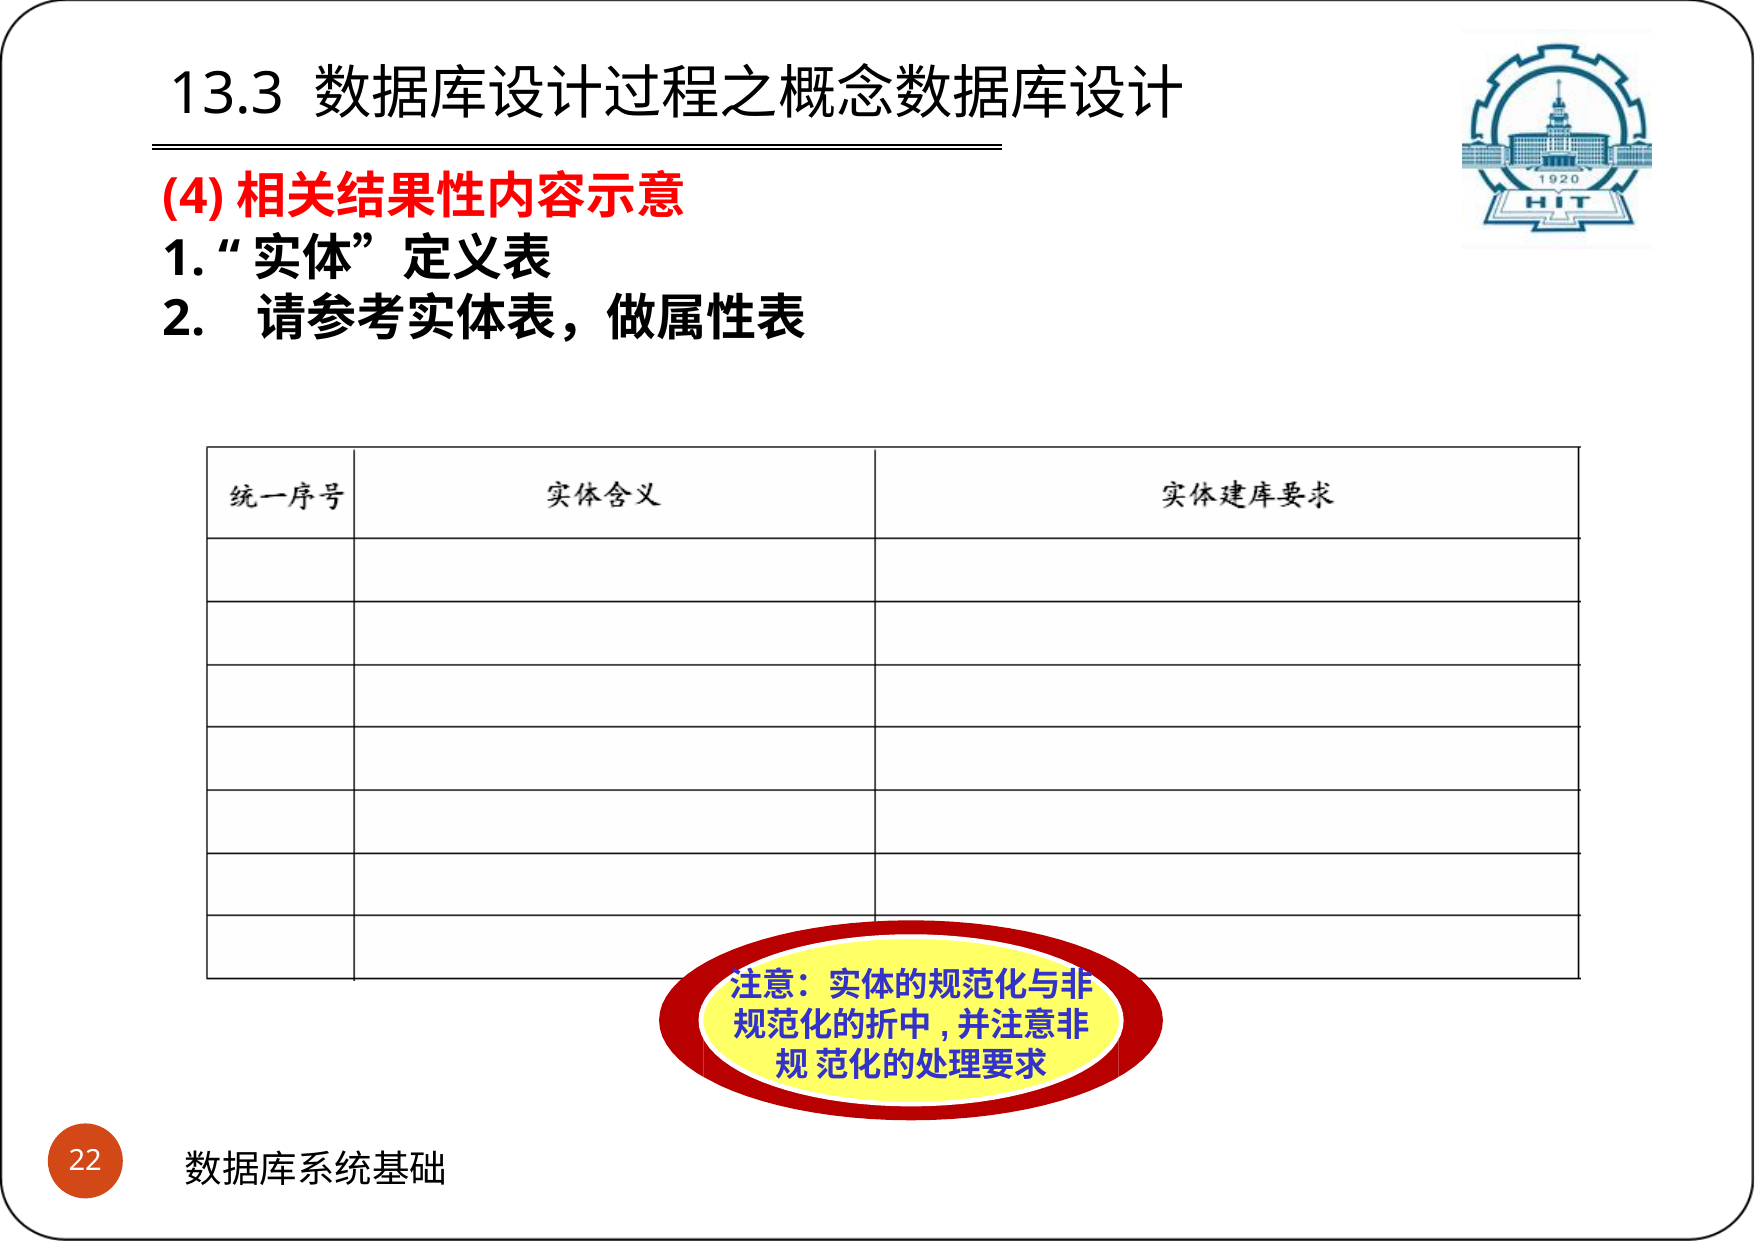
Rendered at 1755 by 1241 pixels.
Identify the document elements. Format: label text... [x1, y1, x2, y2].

text_box 注意：实体的规范化与非 规范化的折中,并注意非规 范化的处理要求 [720, 962, 1102, 1083]
picture [0, 0, 1755, 1241]
title 13.3 数据库设计过程之概念数据库设计 [167, 54, 1588, 263]
text_box [771, 1083, 1051, 1105]
text_box (4)相关结果性内容示意 [160, 163, 959, 224]
text_box [659, 920, 1163, 1121]
text_box 1. “实体”定义表 2. 请参考实体表，做属性表 [160, 224, 877, 345]
text_box [700, 985, 720, 1056]
text_box [205, 445, 1581, 981]
text_box [760, 936, 1062, 962]
text_box [1102, 985, 1122, 1056]
